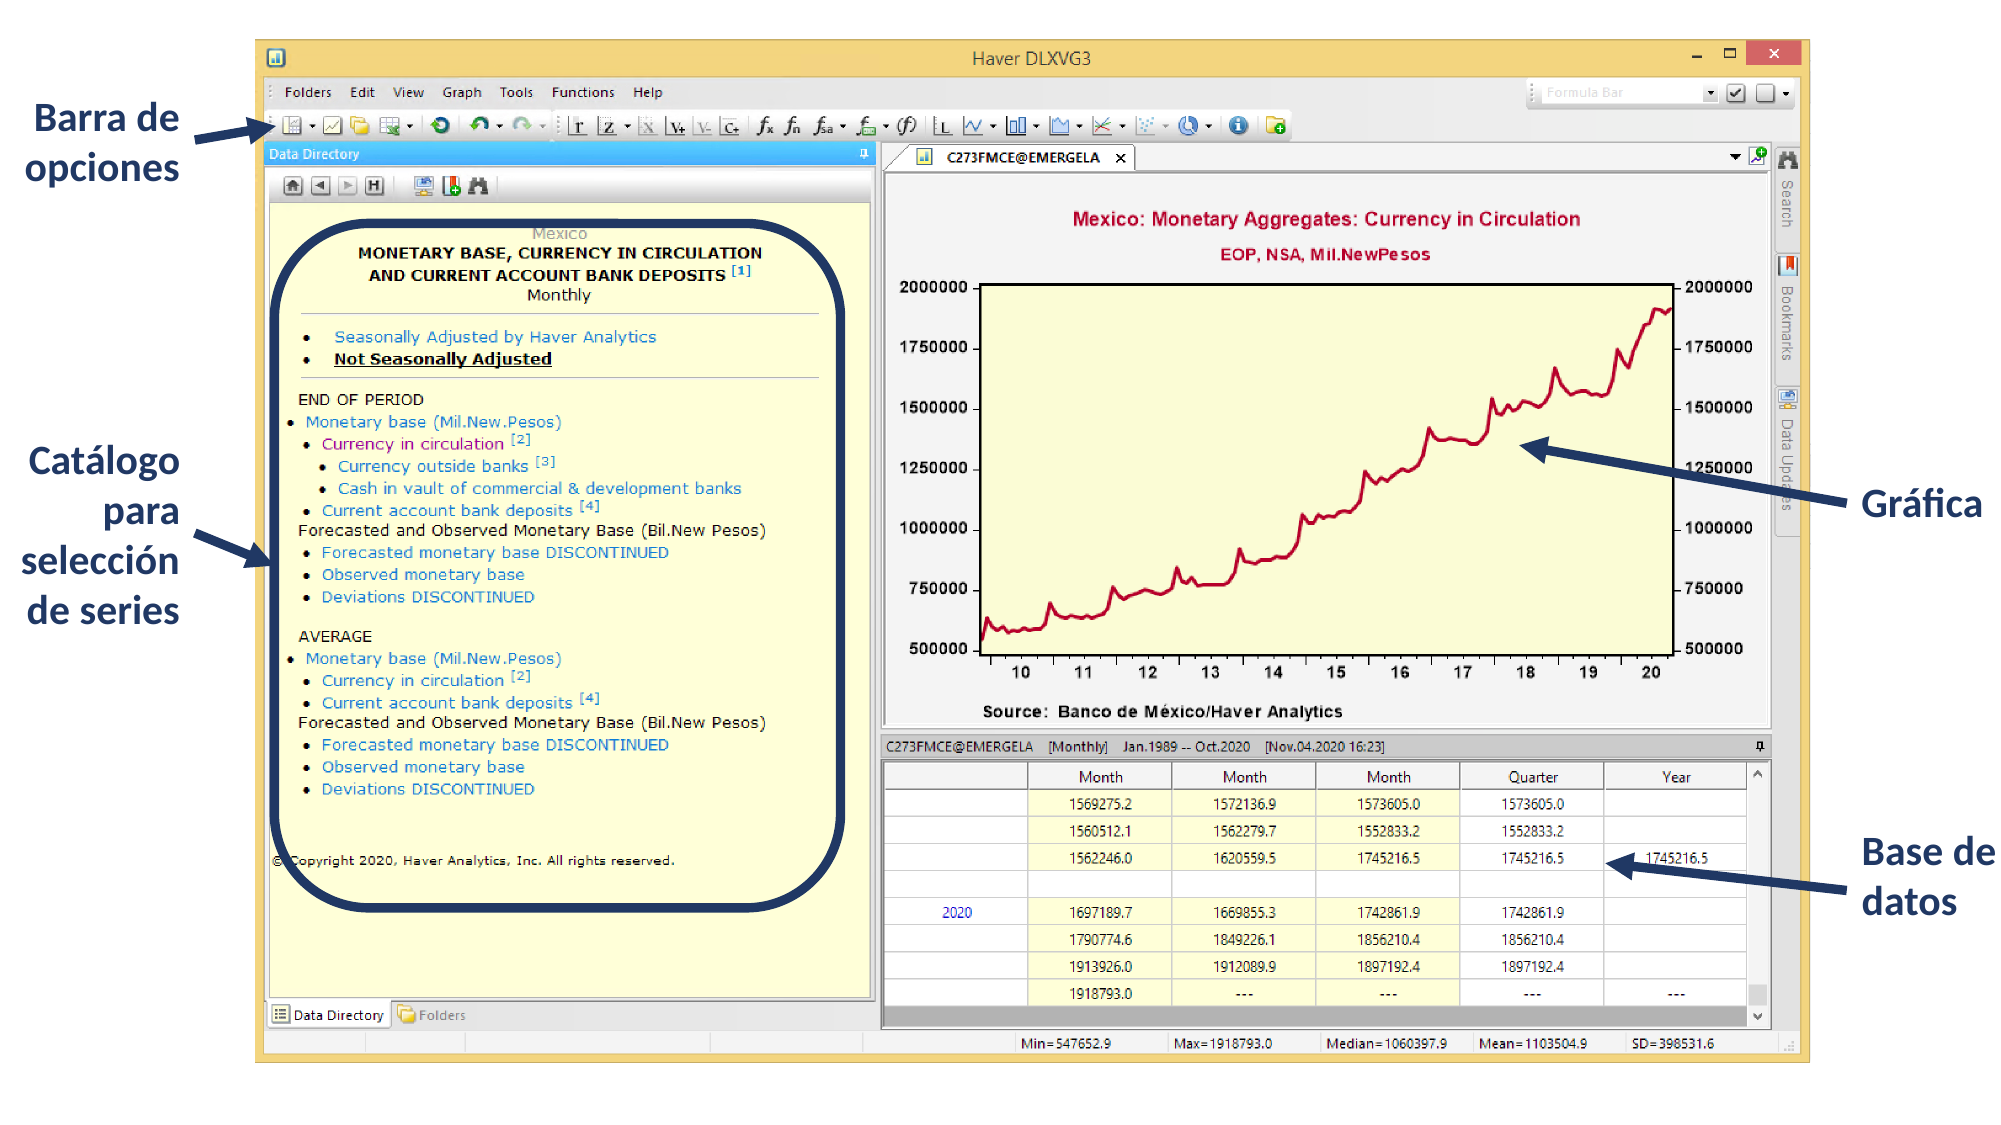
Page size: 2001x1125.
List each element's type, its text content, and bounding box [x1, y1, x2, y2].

text_box Gráfica [1846, 468, 2000, 534]
text_box Base de datos [1846, 816, 2000, 932]
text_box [1519, 445, 1847, 504]
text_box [1605, 863, 1847, 891]
text_box Catálogo para selección de series [0, 425, 195, 641]
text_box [194, 534, 275, 566]
picture [255, 39, 1811, 1063]
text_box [194, 126, 276, 141]
text_box Barra de opciones [0, 82, 195, 198]
